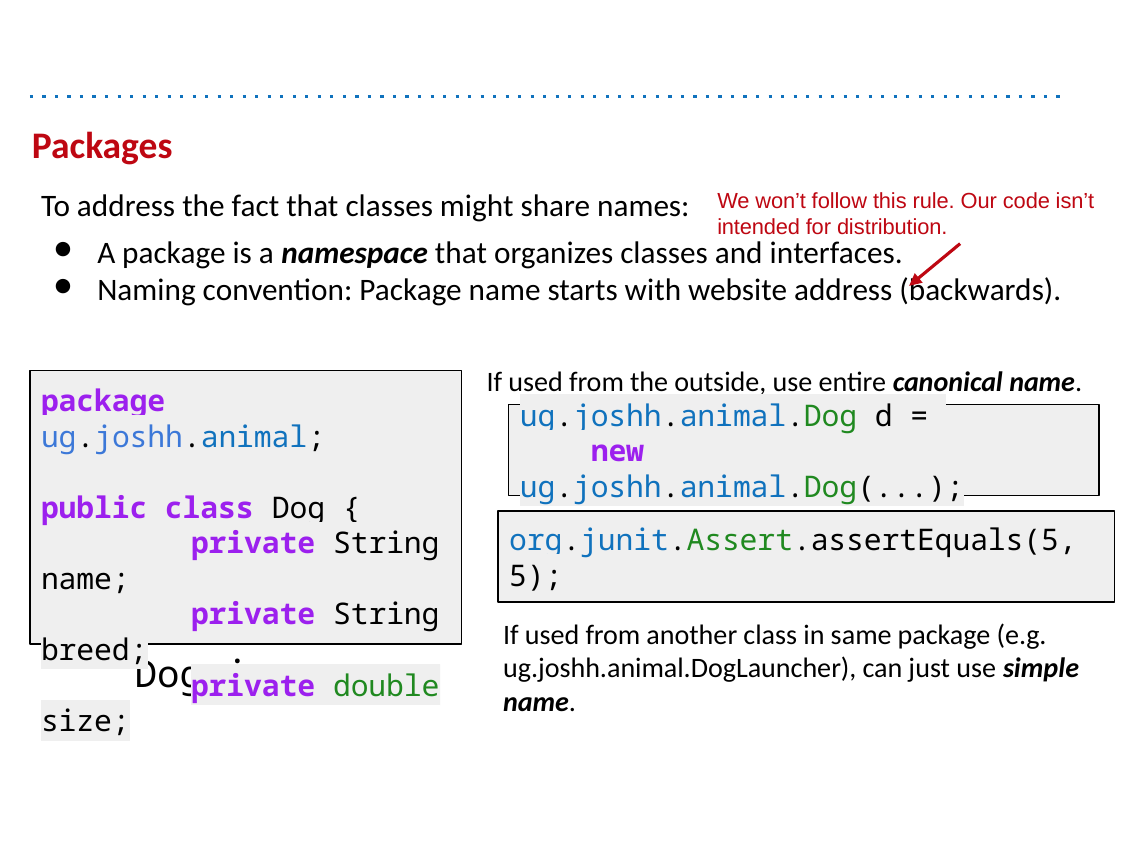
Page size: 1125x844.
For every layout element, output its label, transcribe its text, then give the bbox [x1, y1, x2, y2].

text_box org.junit.Assert.assertEquals(5, 5); [497, 510, 1115, 602]
text_box package ug.joshh.animal; public class Dog { private String name; private String breed; private double size; [29, 370, 462, 645]
list To address the fact that classes might share names: A package is a namespace that organizes classes and interfaces. Naming convention: Package name starts with website address (backwards). [29, 173, 1091, 685]
text_box We won’t follow this rule. Our code isn’t intended for distribution. [706, 175, 1125, 244]
text_box ug.joshh.animal.Dog d = new ug.joshh.animal.Dog(...); [508, 404, 1100, 496]
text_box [908, 243, 961, 287]
text_box If used from another class in same package (e.g. ug.joshh.animal.DogLauncher), can just use simple name. [491, 604, 1109, 727]
text_box Dog.java [123, 645, 331, 700]
title Packages [20, 116, 1033, 178]
text_box If used from the outside, use entire canonical name. [475, 351, 1109, 393]
